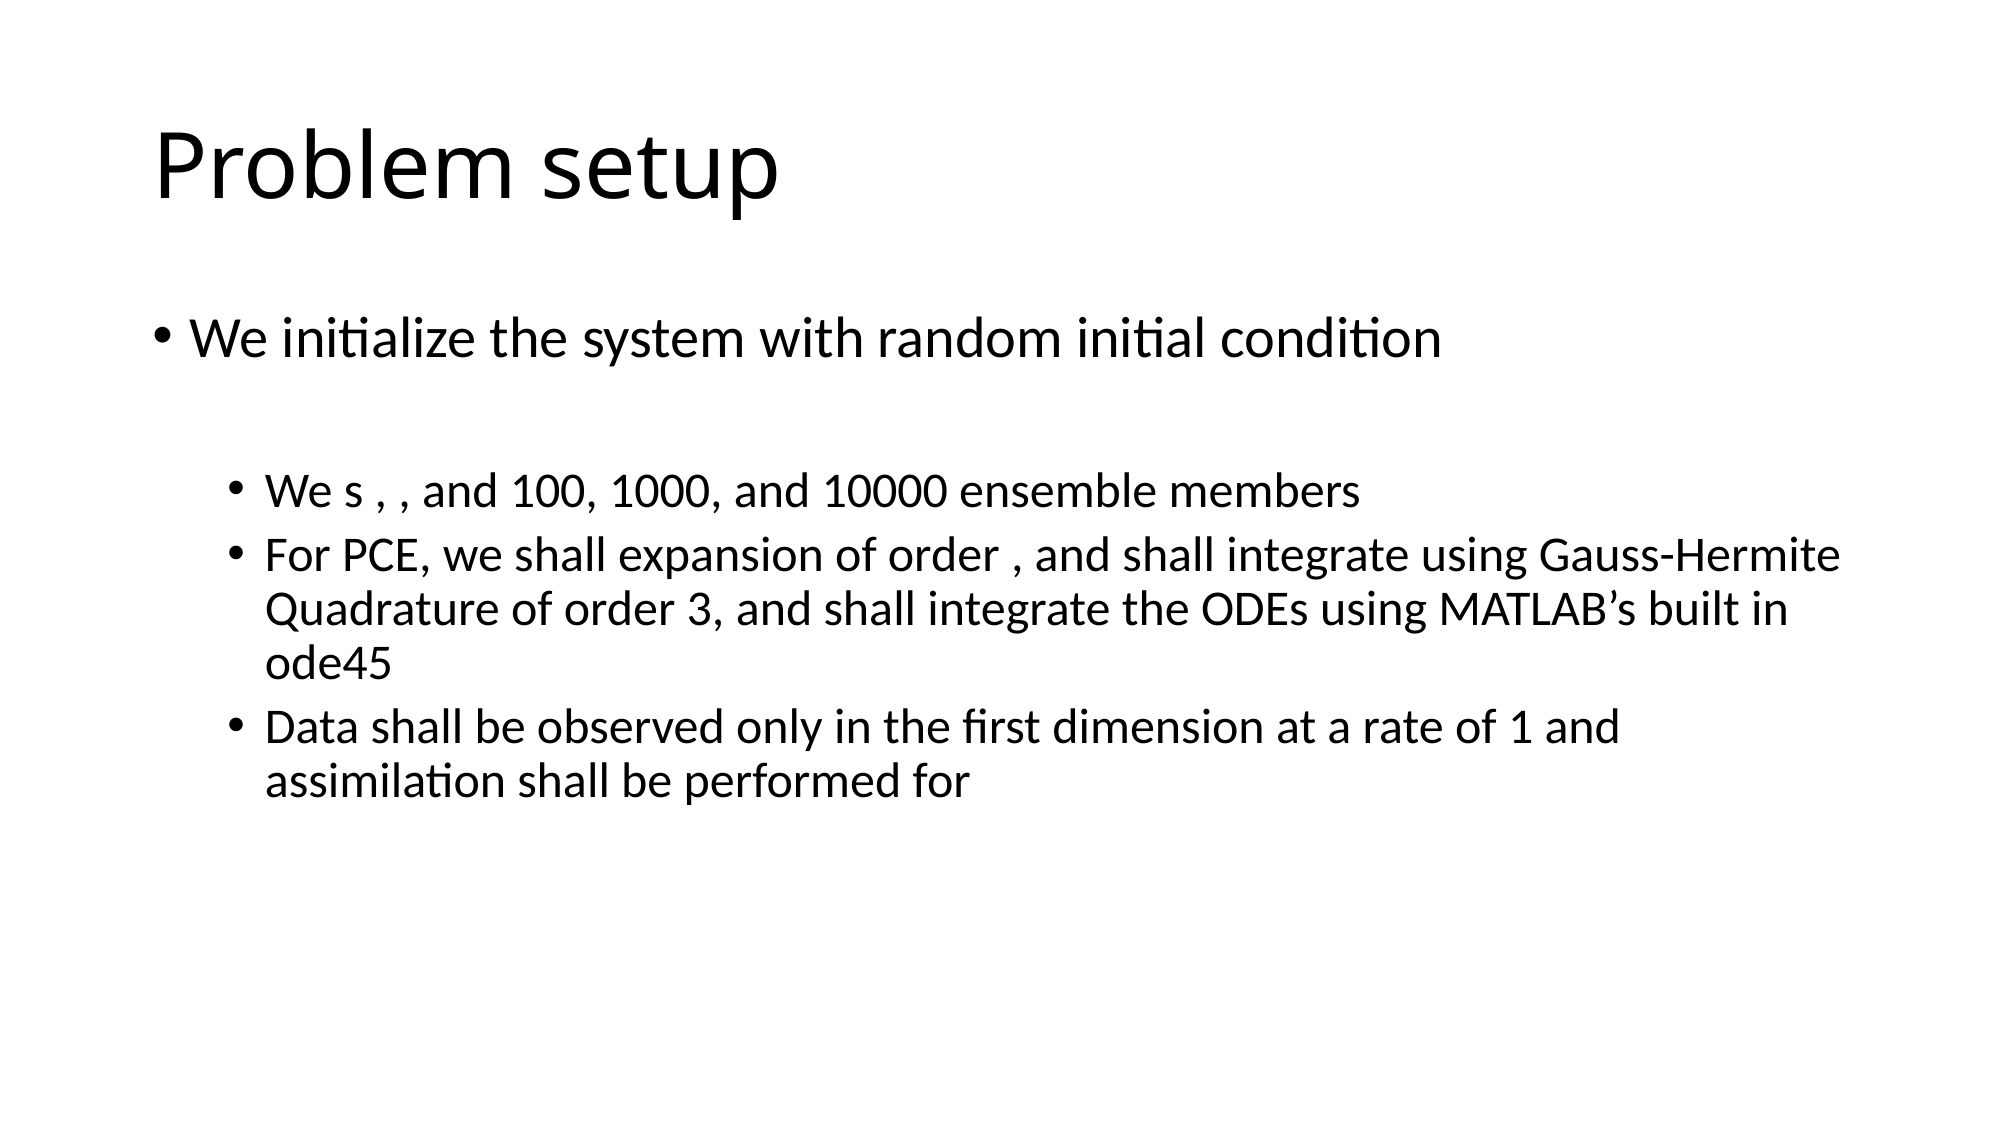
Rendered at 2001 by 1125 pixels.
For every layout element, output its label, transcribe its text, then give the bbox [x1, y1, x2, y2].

title Problem setup [137, 59, 1863, 278]
